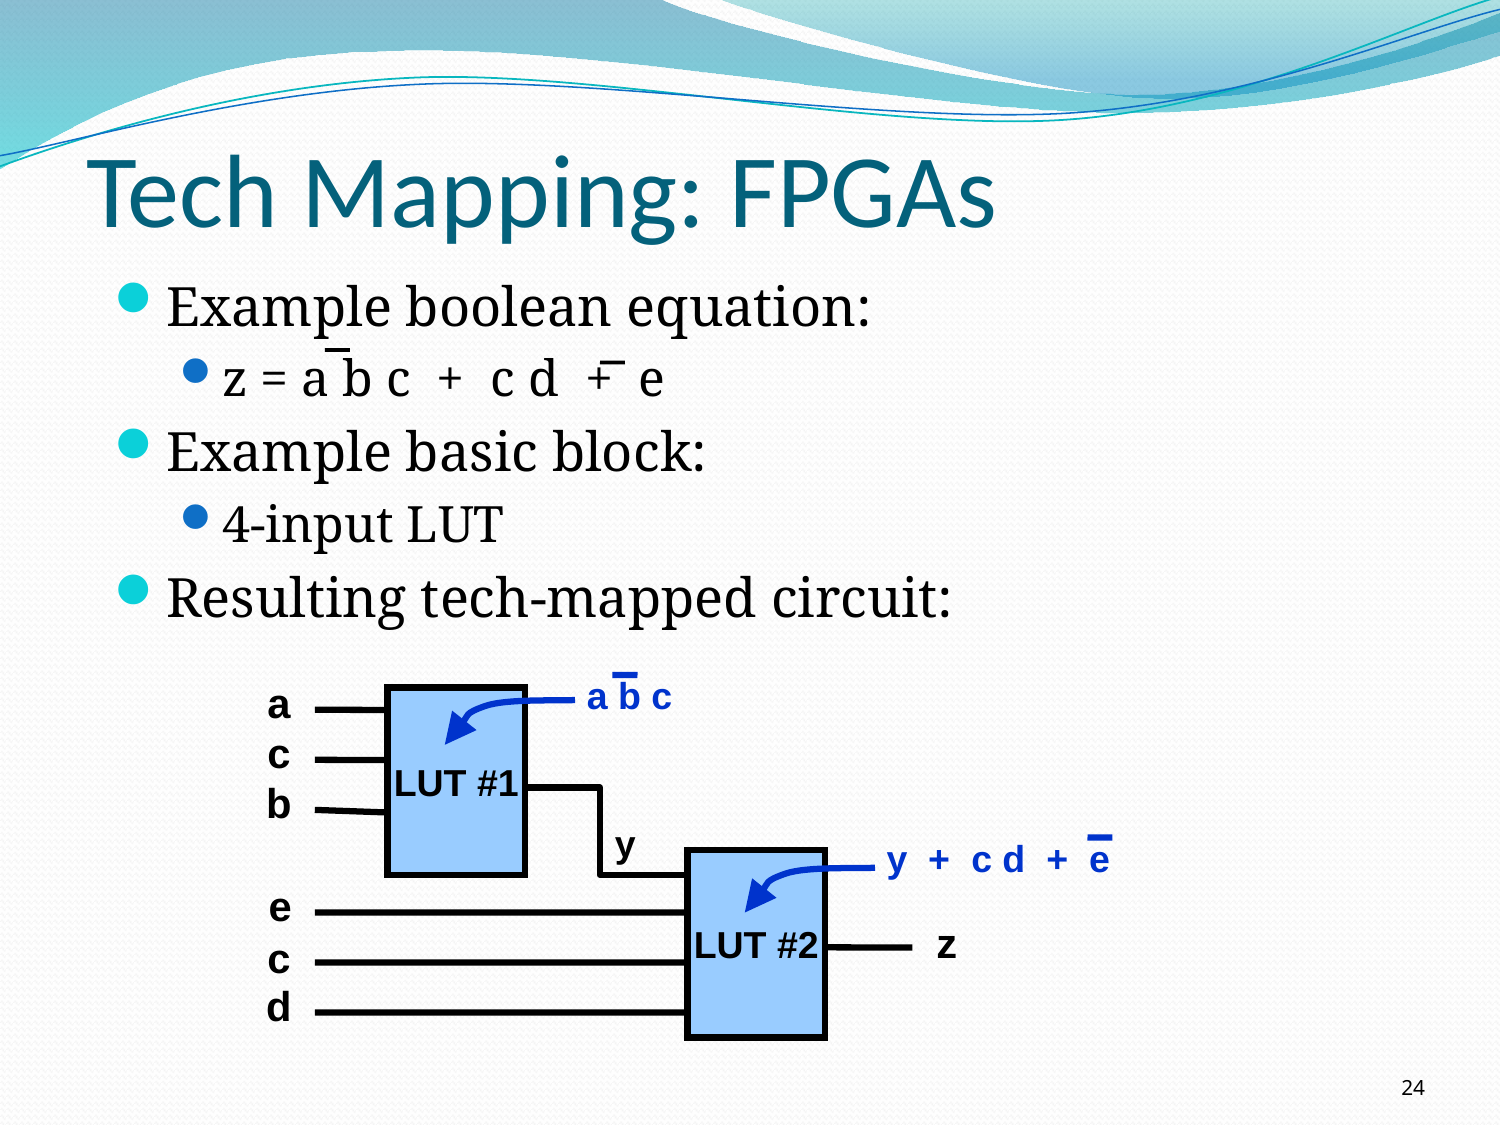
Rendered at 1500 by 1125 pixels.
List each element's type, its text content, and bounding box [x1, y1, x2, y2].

text_box e [253, 872, 307, 938]
text_box c [252, 719, 306, 769]
text_box [444, 699, 576, 745]
title Tech Mapping: FPGAs [86, 61, 1437, 249]
text_box [744, 867, 876, 913]
list Example boolean equation: z = a b c + c d + e Example basic block: 4-input LUT Resulting tech-mapped circuit: [99, 264, 1450, 985]
text_box a [252, 669, 306, 719]
text_box y [600, 812, 651, 873]
text_box LUT #2 [687, 849, 825, 1038]
text_box [524, 787, 688, 875]
text_box a b c [572, 664, 688, 725]
text_box LUT #1 [387, 687, 525, 875]
text_box c [252, 924, 306, 972]
text_box z [921, 909, 973, 975]
text_box y + c d + e [871, 827, 1126, 888]
text_box b [251, 769, 307, 835]
slide_number 24 [1299, 1042, 1425, 1103]
text_box d [251, 972, 307, 1038]
